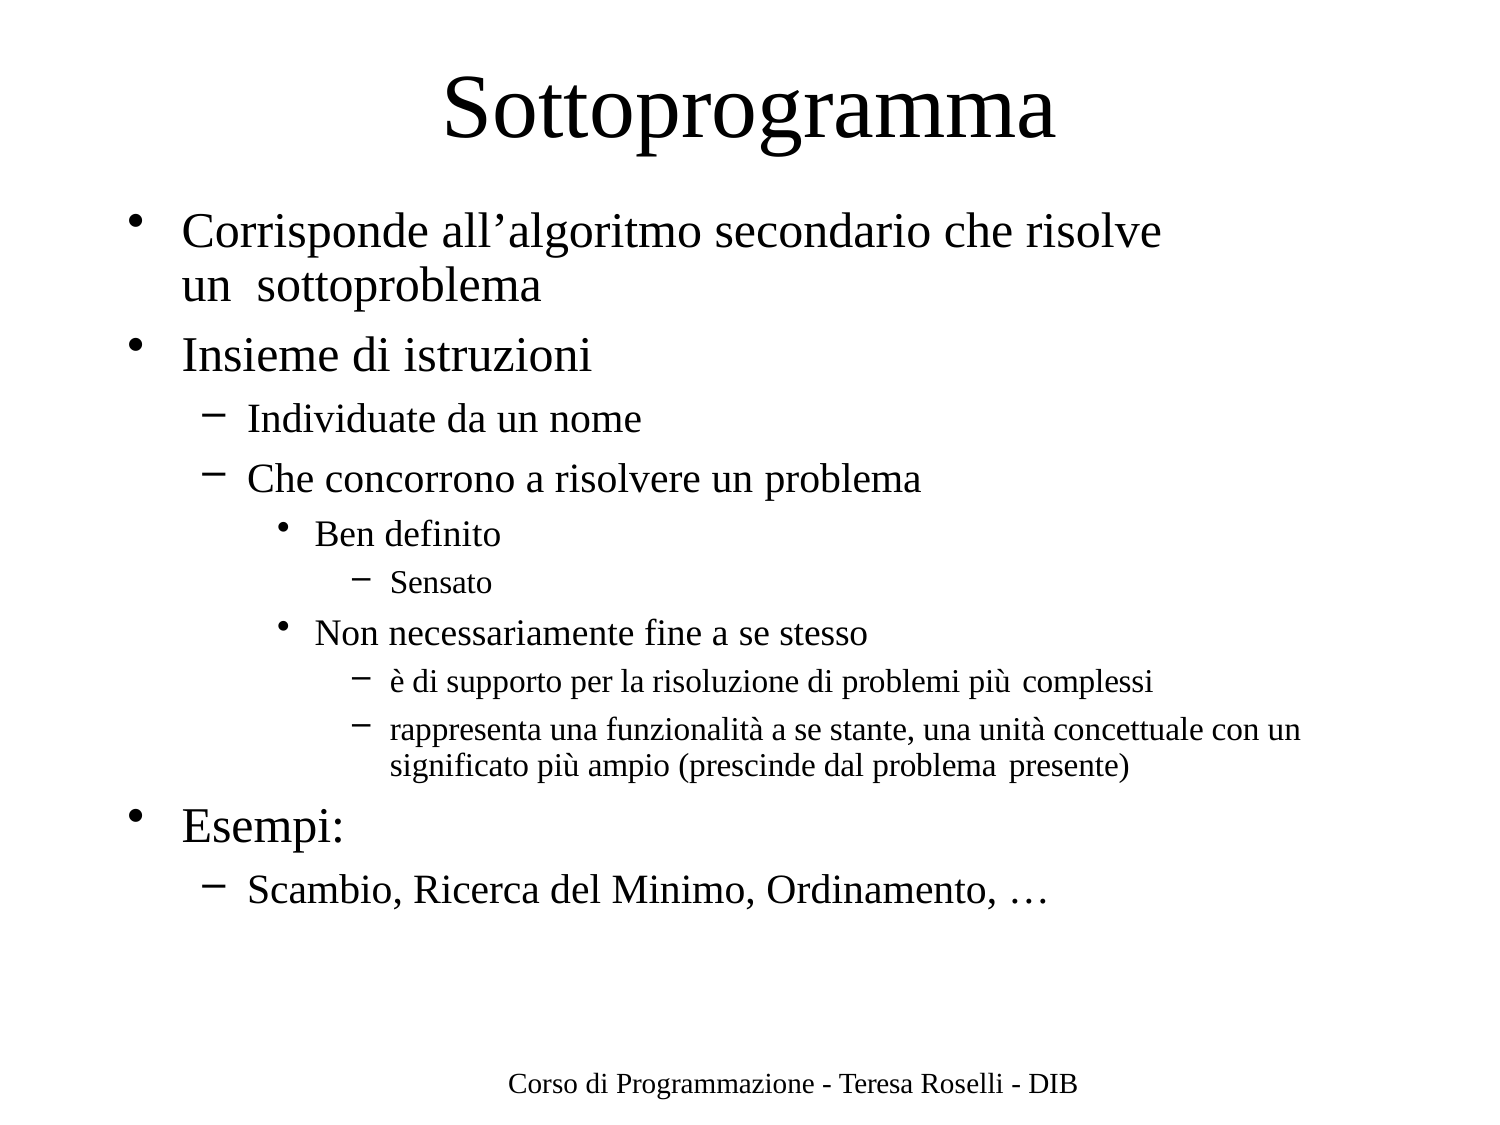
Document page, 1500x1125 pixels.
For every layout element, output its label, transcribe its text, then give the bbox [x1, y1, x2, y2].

text_box Corrisponde all’algoritmo secondario che risolve un sottoproblema Insieme di istruzioni Individuate da un nome Che concorrono a risolvere un problema Ben definito Sensato Non necessariamente fine a se stesso è di supporto per la risoluzione di problemi più complessi rappresenta una funzionalità a se stante, una unità concettuale con un significato più ampio (prescinde dal problema presente) Esempi: Scambio, Ricerca del Minimo, Ordinamento, … [125, 194, 1315, 913]
footer Corso di Programmazione - Teresa Roselli - DIB [506, 1065, 1081, 1125]
title Sottoprogramma [439, 43, 1061, 194]
